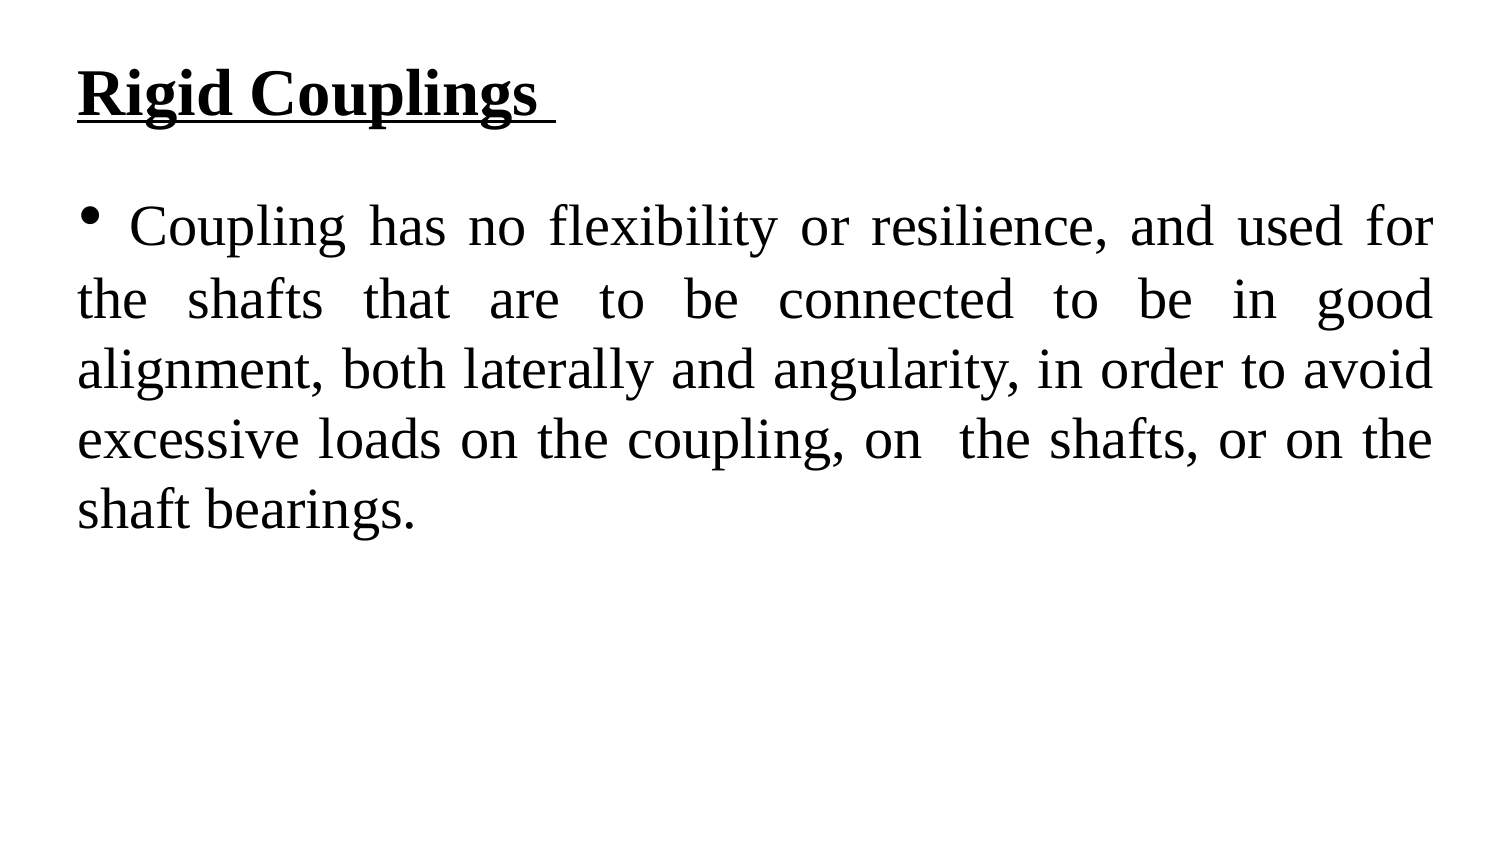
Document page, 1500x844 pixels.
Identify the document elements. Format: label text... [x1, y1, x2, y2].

text_box Coupling has no flexibility or resilience, and used for the shafts that are to be connected to be in good alignment, both laterally and angularity, in order to avoid excessive loads on the coupling, on the shafts, or on the shaft bearings. [62, 162, 1450, 548]
title Rigid Couplings [62, 37, 1413, 141]
